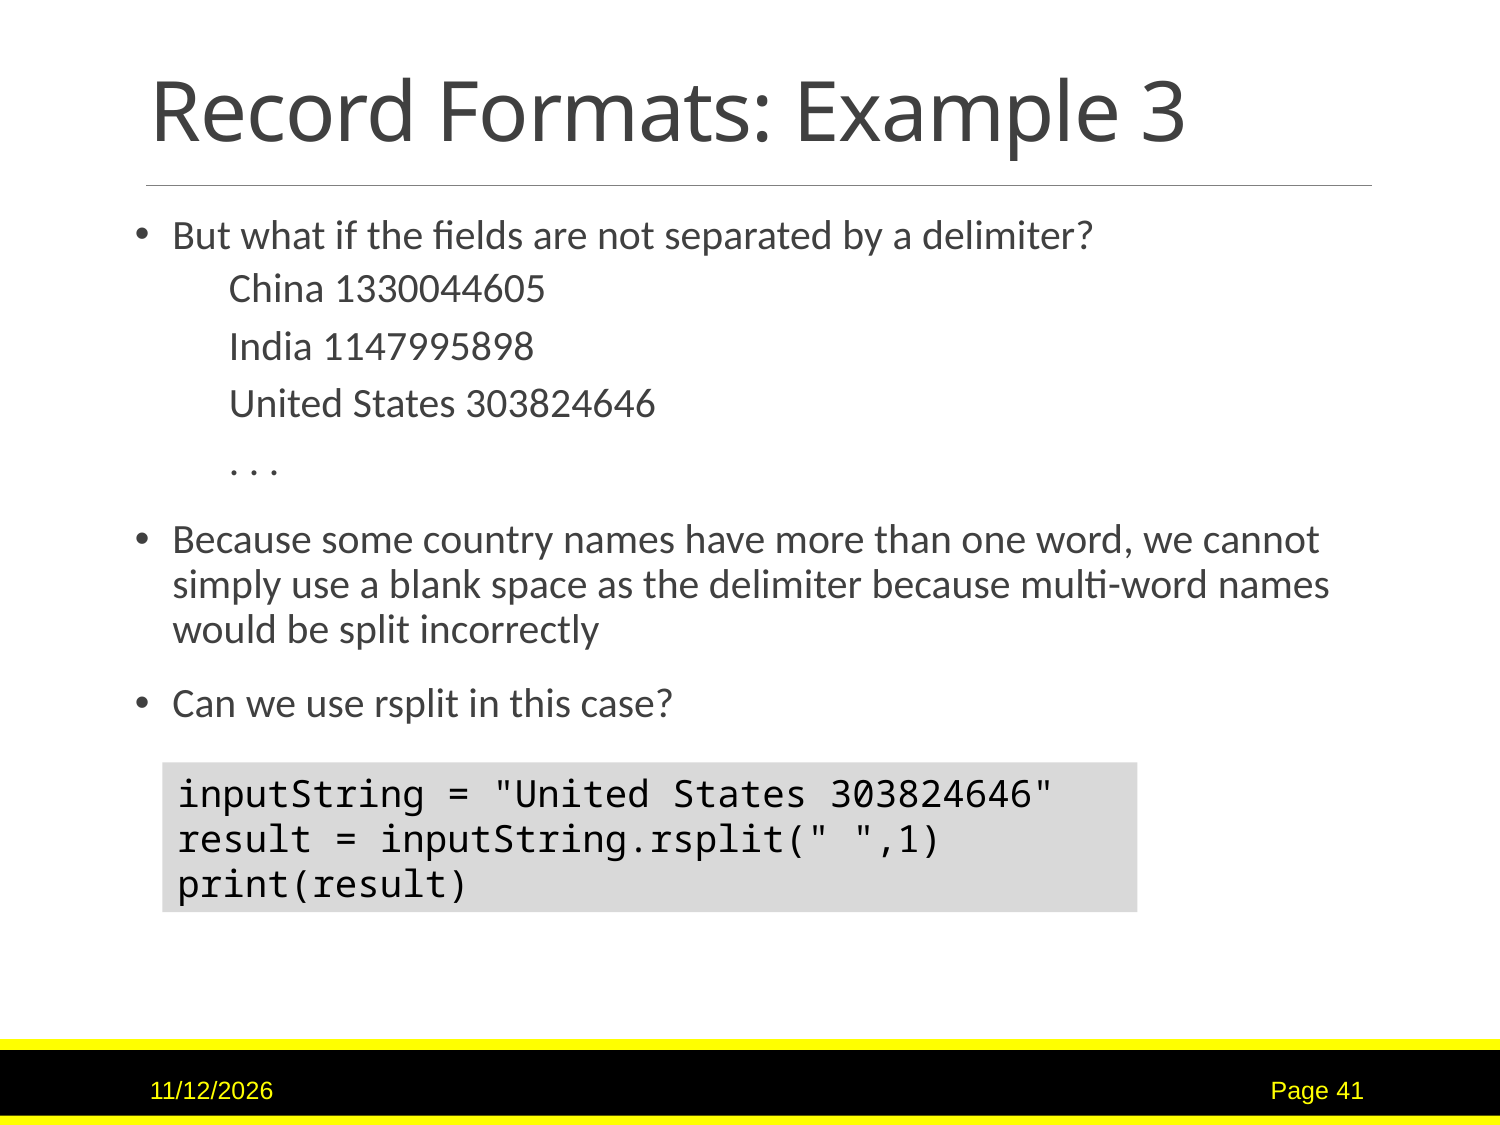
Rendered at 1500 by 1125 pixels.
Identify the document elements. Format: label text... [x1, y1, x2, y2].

slide_number Page 41 [1217, 1059, 1380, 1120]
list But what if the fields are not separated by a delimiter? China 1330044605 India 1147995898 United States 303824646 . . . Because some country names have more than one word, we cannot simply use a blank space as the delimiter because multi-word names would be split incorrectly Can we use rsplit in this case? [134, 205, 1373, 750]
title Record Formats: Example 3 [134, 47, 1373, 167]
text_box inputString = "United States 303824646" result = inputString.rsplit(" ",1) print(result) [162, 762, 1138, 913]
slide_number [134, 1059, 440, 1120]
